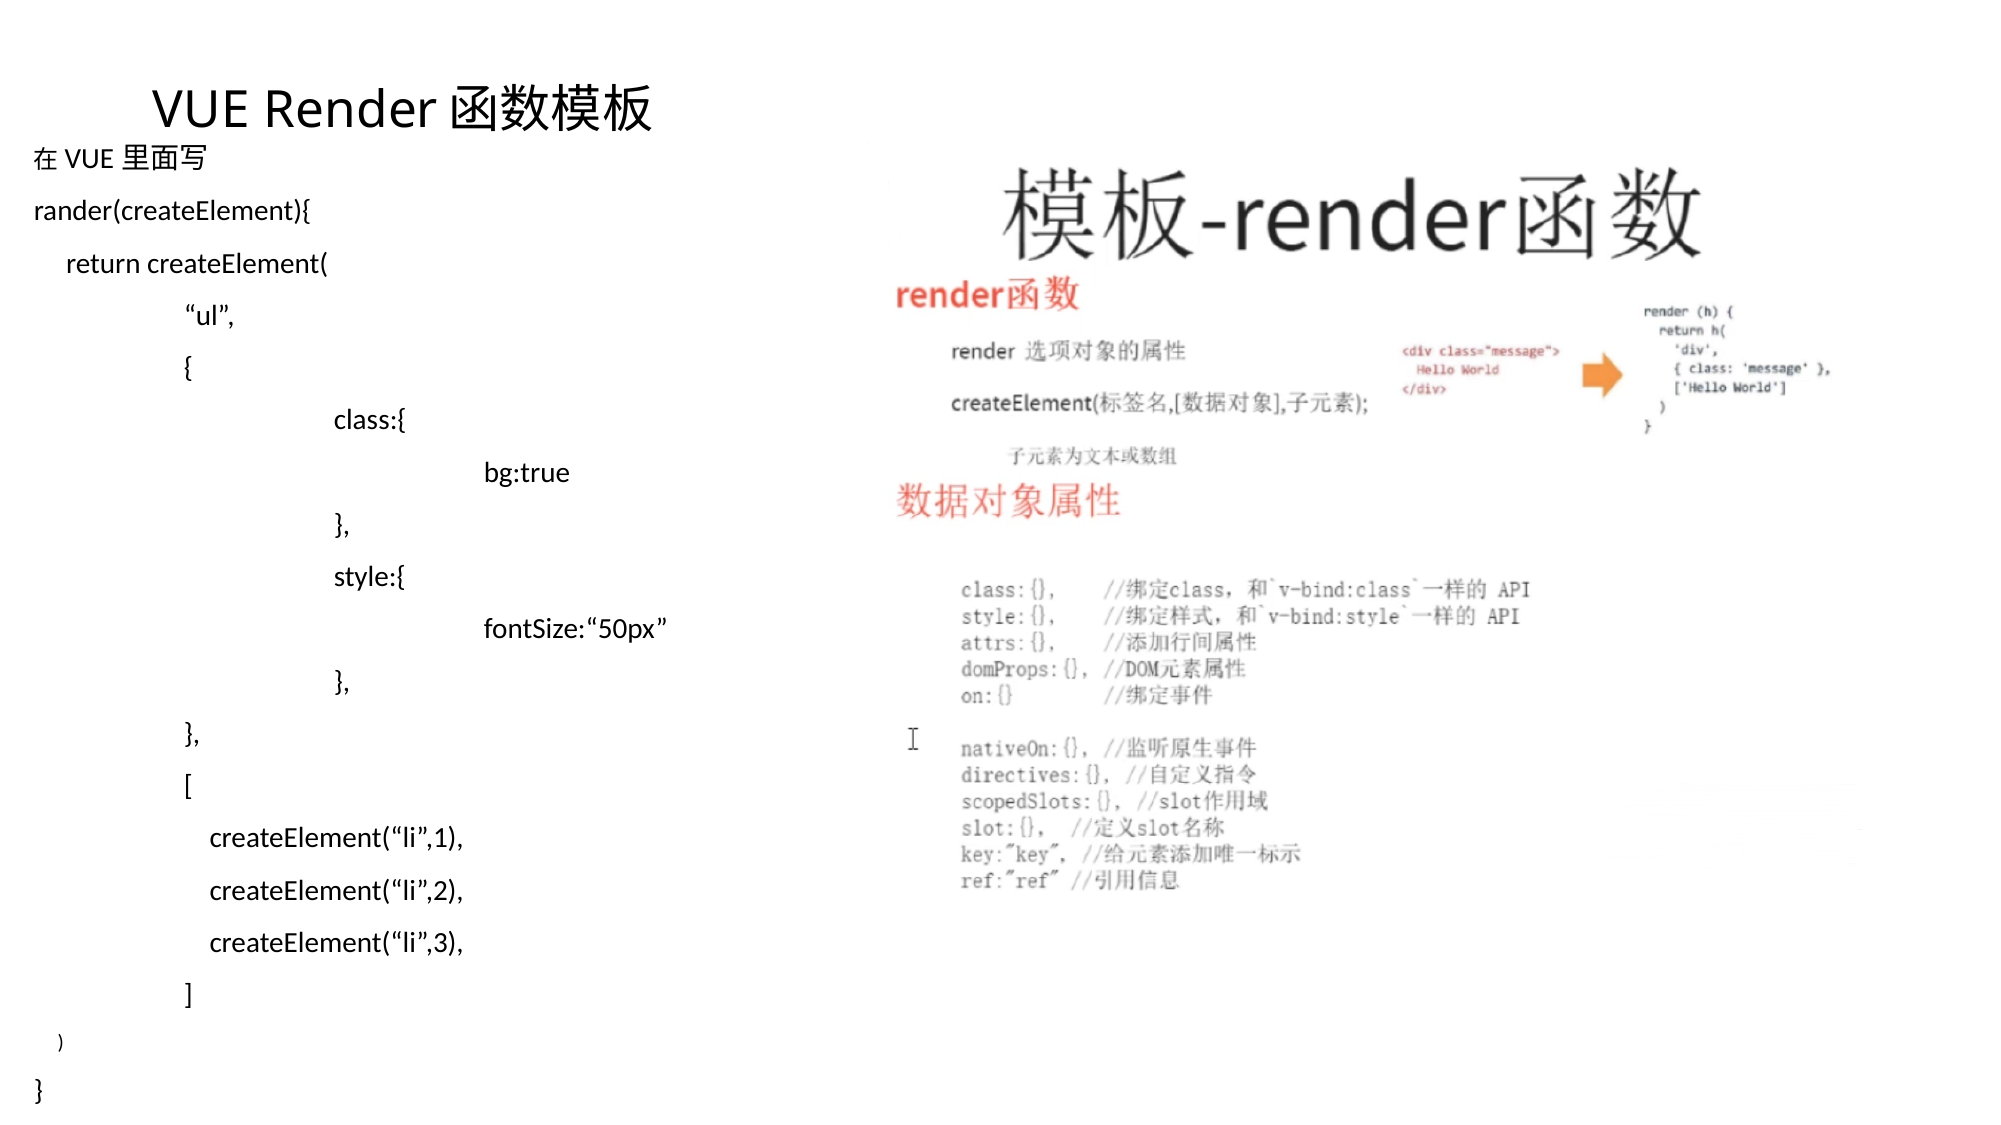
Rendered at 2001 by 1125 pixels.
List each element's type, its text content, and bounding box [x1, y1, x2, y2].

list 在VUE里面写 rander(createElement){ return createElement( “ul”, { class:{ bg:true }, style:{ fontSize:“50px” }, }, [ createElement(“li”,1), createElement(“li”,2), createElement(“li”,3), ] ) } [18, 135, 874, 1095]
title VUE Render函数模板 [137, 75, 822, 135]
picture [850, 135, 1863, 901]
